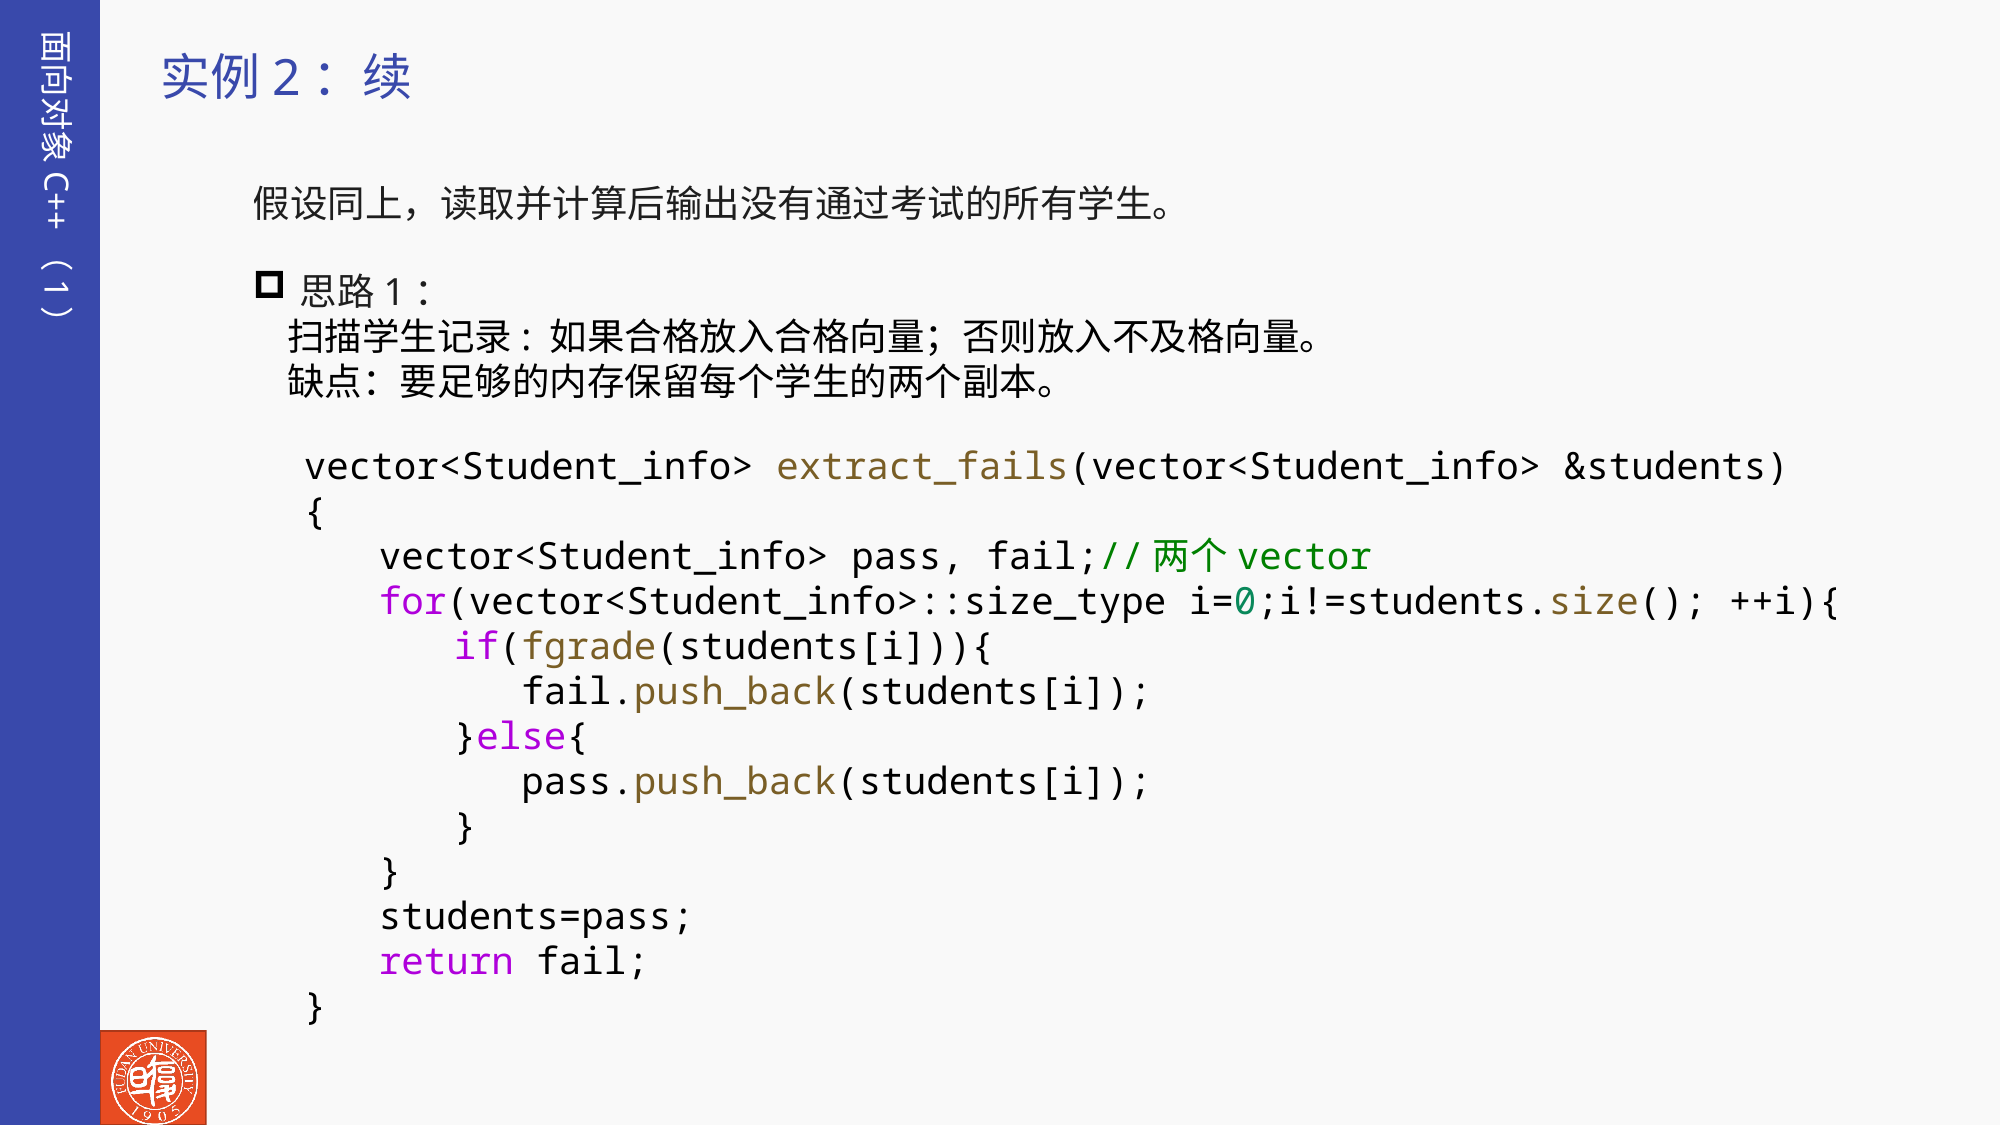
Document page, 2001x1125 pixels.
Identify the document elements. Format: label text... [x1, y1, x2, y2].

text_box 假设同上，读取并计算后输出没有通过考试的所有学生。 思路1： 扫描学生记录: 如果合格放入合格向量；否则放入不及格向量。 缺点：要足够的内存保留每个学生的两个副本。 [238, 173, 1880, 454]
text_box [0, 0, 101, 1125]
text_box 面向对象C++（1） [14, 15, 86, 316]
text_box 实例2：续 [145, 37, 428, 113]
text_box vector<Student_info> extract_fails(vector<Student_info> &students) { vector<Student_info> pass, fail;//两个vector for(vector<Student_info>::size_type i=0;i!=students.size(); ++i){ if(fgrade(students[i])){ fail.push_back(students[i]); }else{ pass.push_back(students[i]); } } students=pass; return fail; } [289, 434, 1880, 1035]
picture [111, 1037, 198, 1125]
